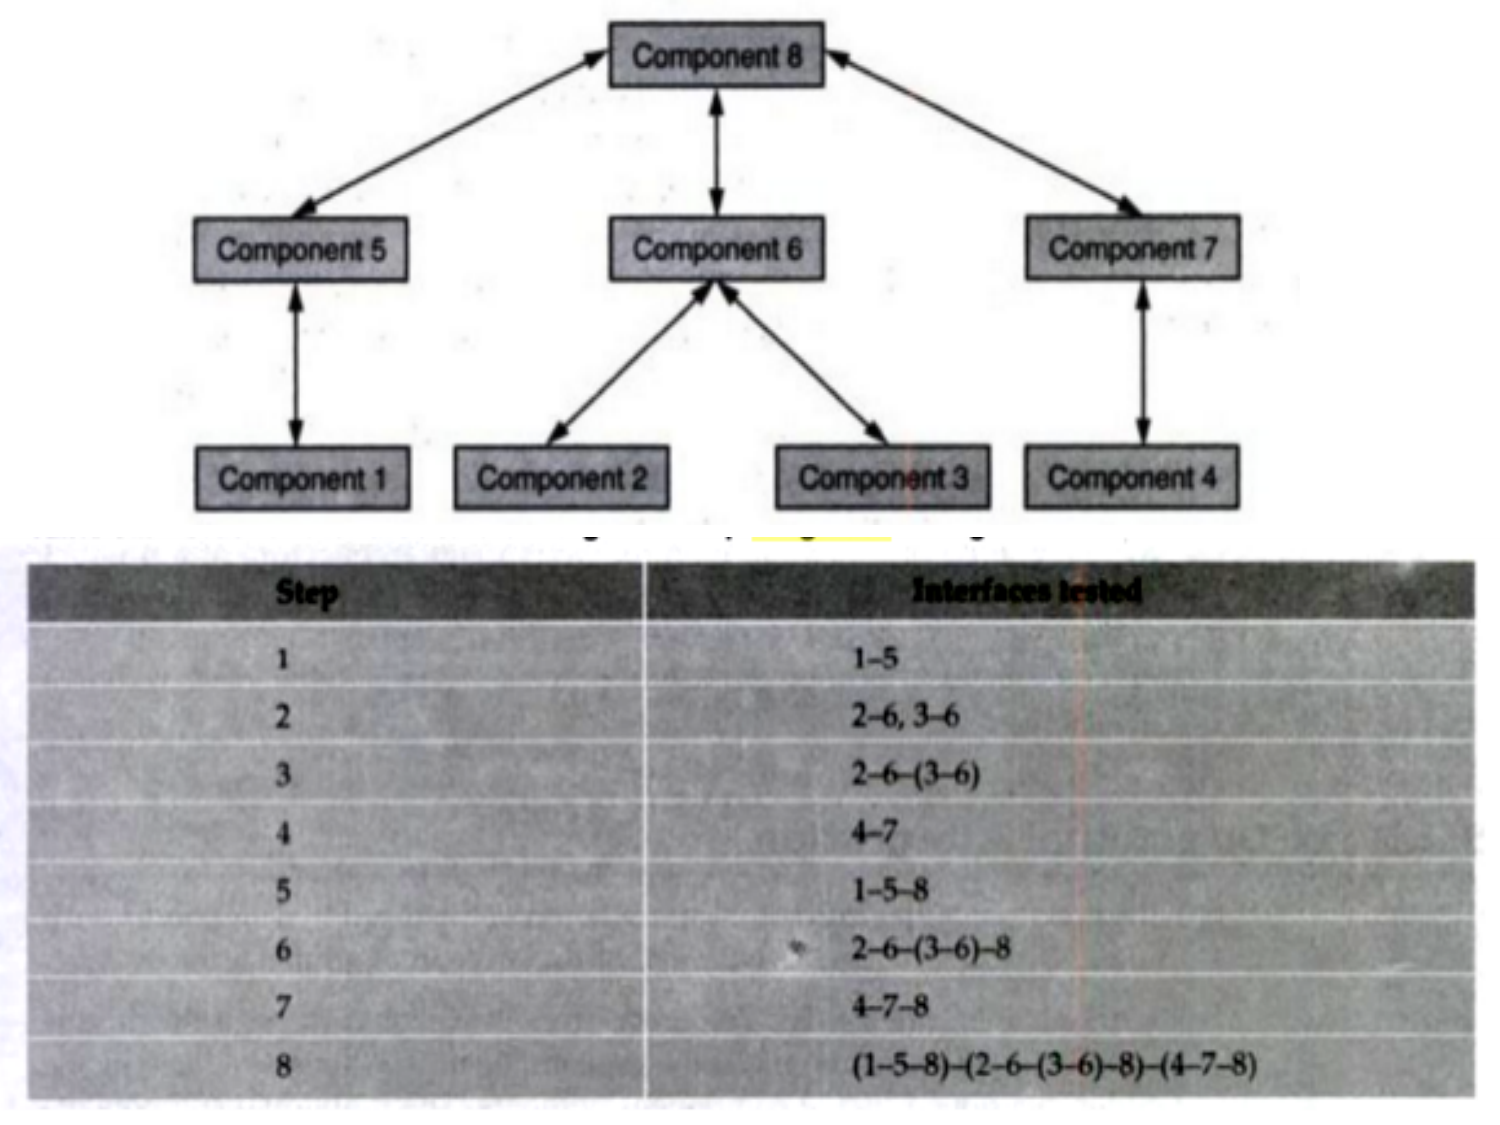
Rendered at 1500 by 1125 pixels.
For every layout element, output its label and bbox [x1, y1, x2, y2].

list [149, 0, 1301, 525]
picture [0, 537, 1500, 1113]
